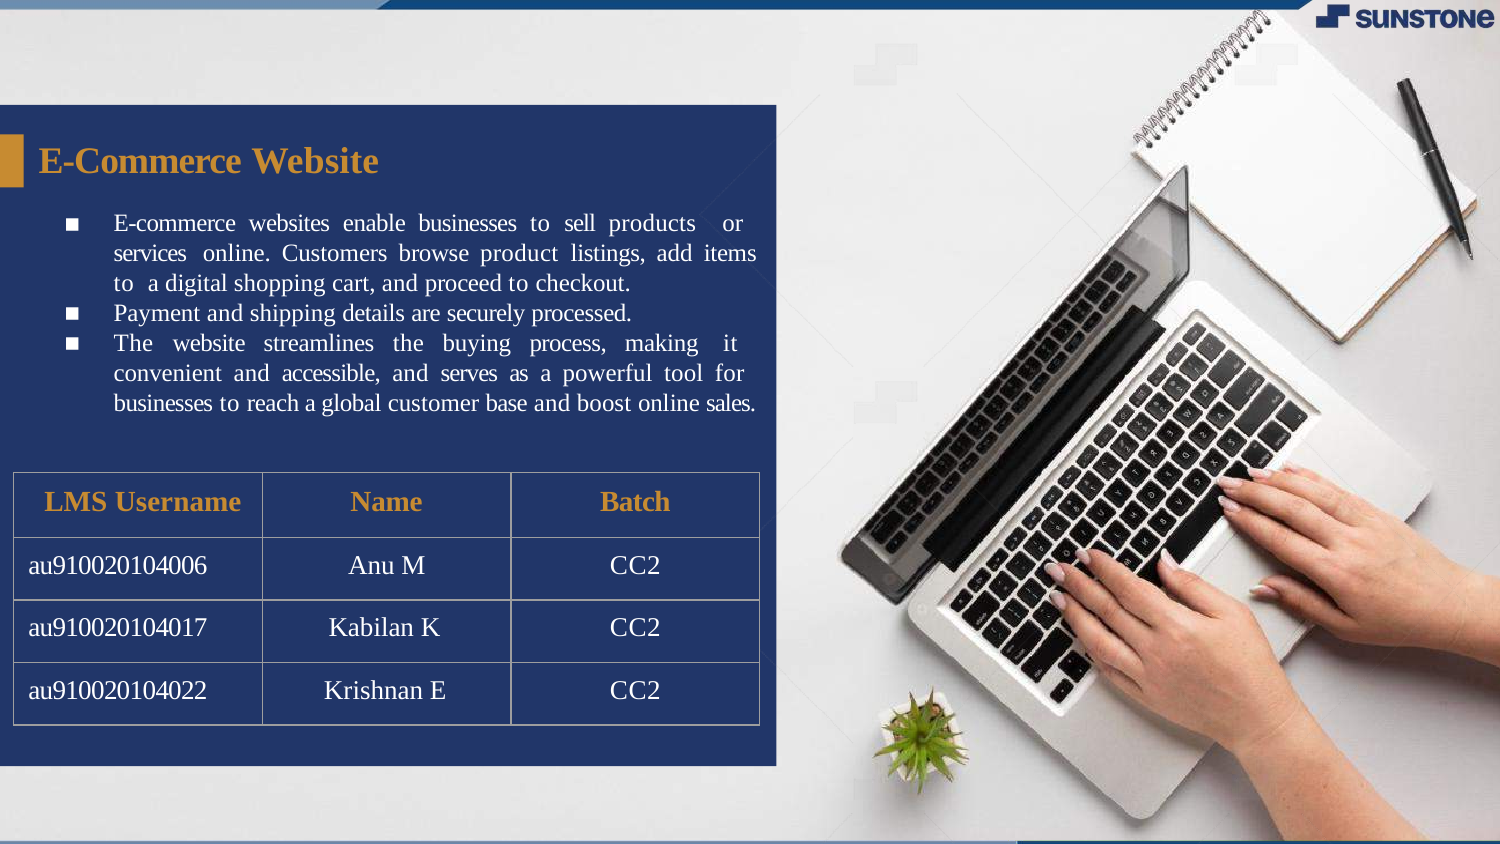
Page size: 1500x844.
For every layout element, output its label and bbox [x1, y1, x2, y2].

picture [0, 0, 1500, 844]
text_box [0, 104, 694, 767]
